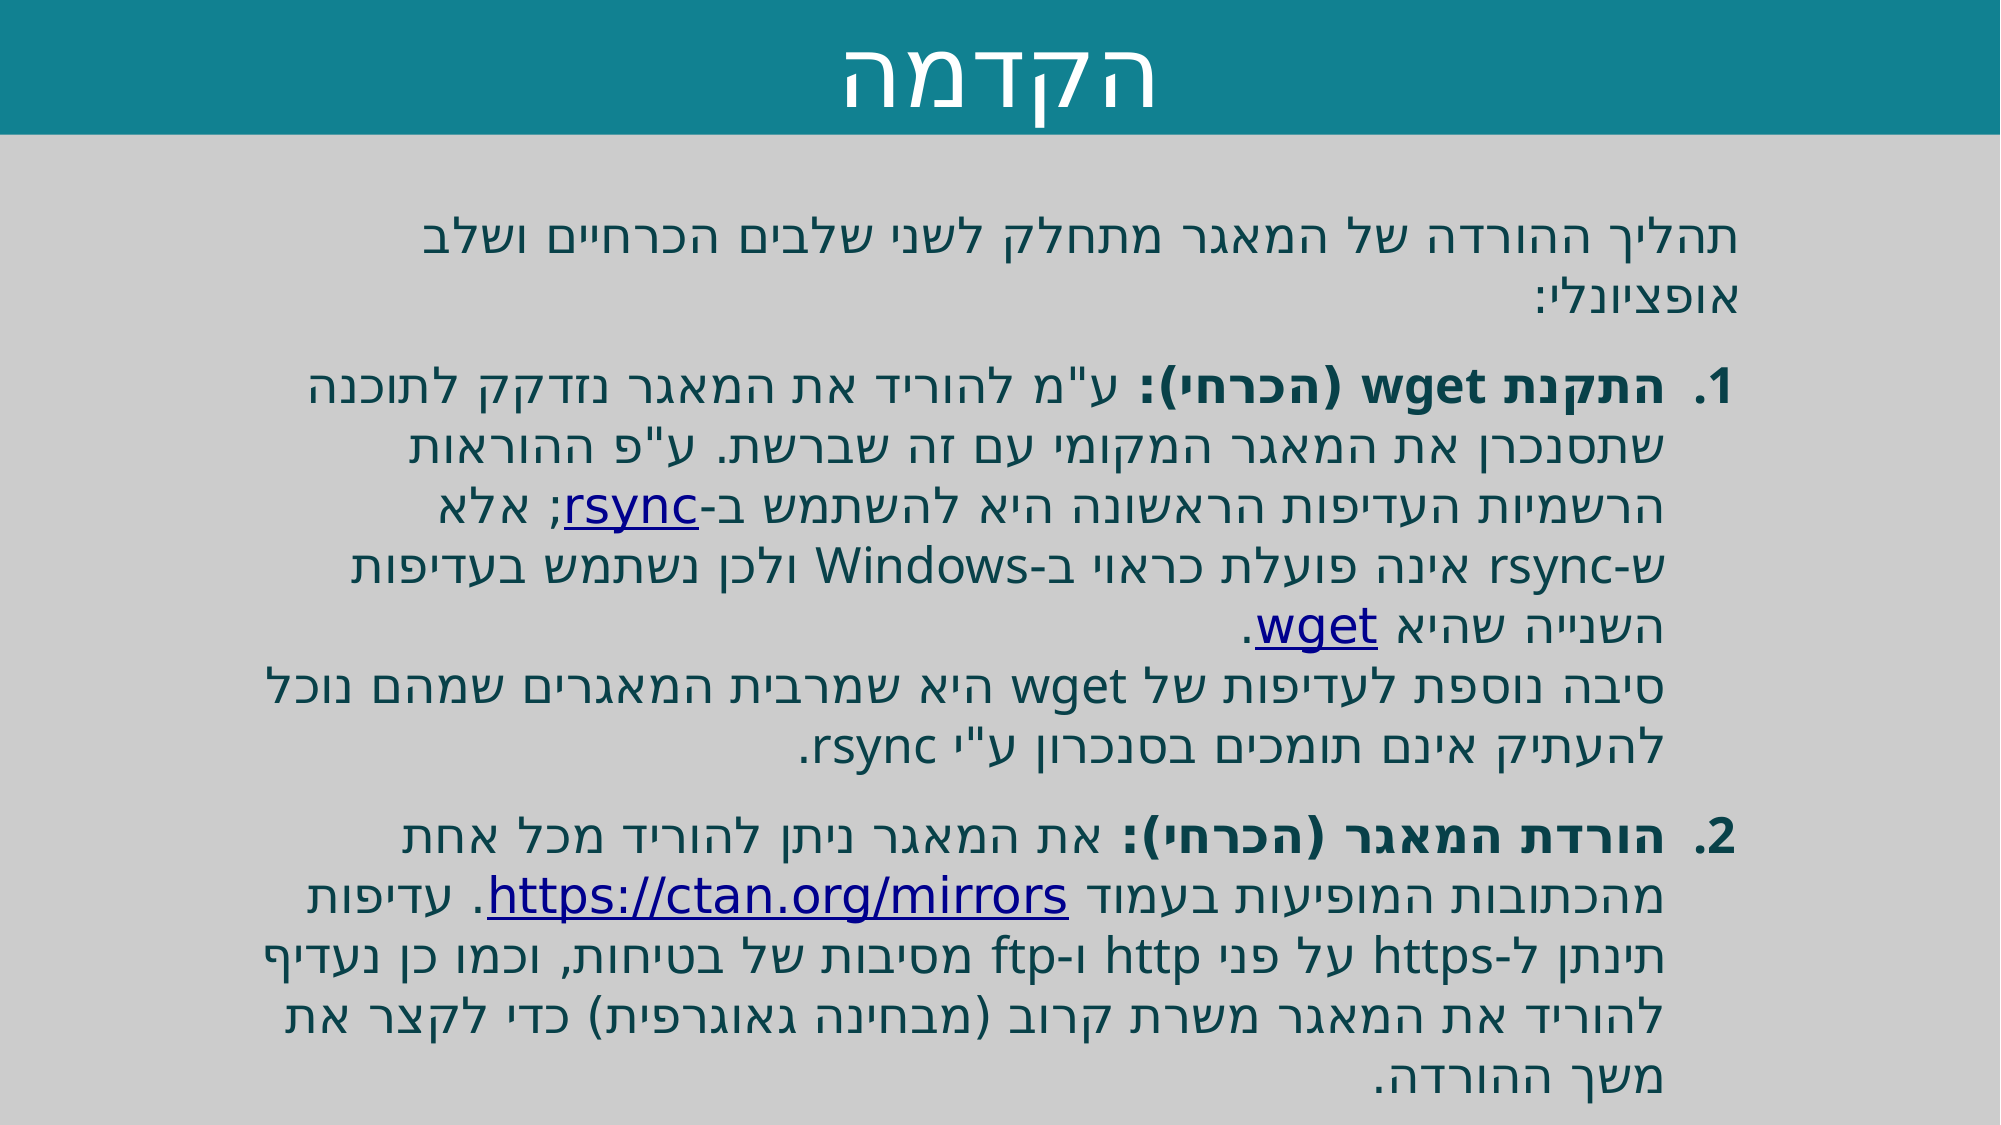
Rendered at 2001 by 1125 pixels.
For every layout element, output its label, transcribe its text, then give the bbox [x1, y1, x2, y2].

text_box תהליך ההורדה של המאגר מתחלק לשני שלבים הכרחיים ושלב אופציונלי: התקנת wget (הכרחי): ע"מ להוריד את המאגר נזדקק לתוכנה שתסנכרן את המאגר המקומי עם זה שברשת. ע"פ ההוראות הרשמיות העדיפות הראשונה היא להשתמש ב-rsync; אלא ש-rsync אינה פועלת כראוי ב-Windows ולכן נשתמש בעדיפות השנייה שהיא wget. סיבה נוספת לעדיפות של wget היא שמרבית המאגרים שמהם נוכל להעתיק אינם תומכים בסנכרון ע"י rsync. הורדת המאגר (הכרחי): את המאגר ניתן להוריד מכל אחת מהכתובות המופיעות בעמוד https://ctan.org/mirrors. עדיפות תינתן ל-https על פני http ו-ftp מסיבות של בטיחות, וכמו כן נעדיף להוריד את המאגר משרת קרוב (מבחינה גאוגרפית) כדי לקצר את משך ההורדה. העתקת המאגר להחסן נייד (אופציונלי) [243, 136, 1757, 1125]
text_box הקדמה [0, 0, 2000, 135]
